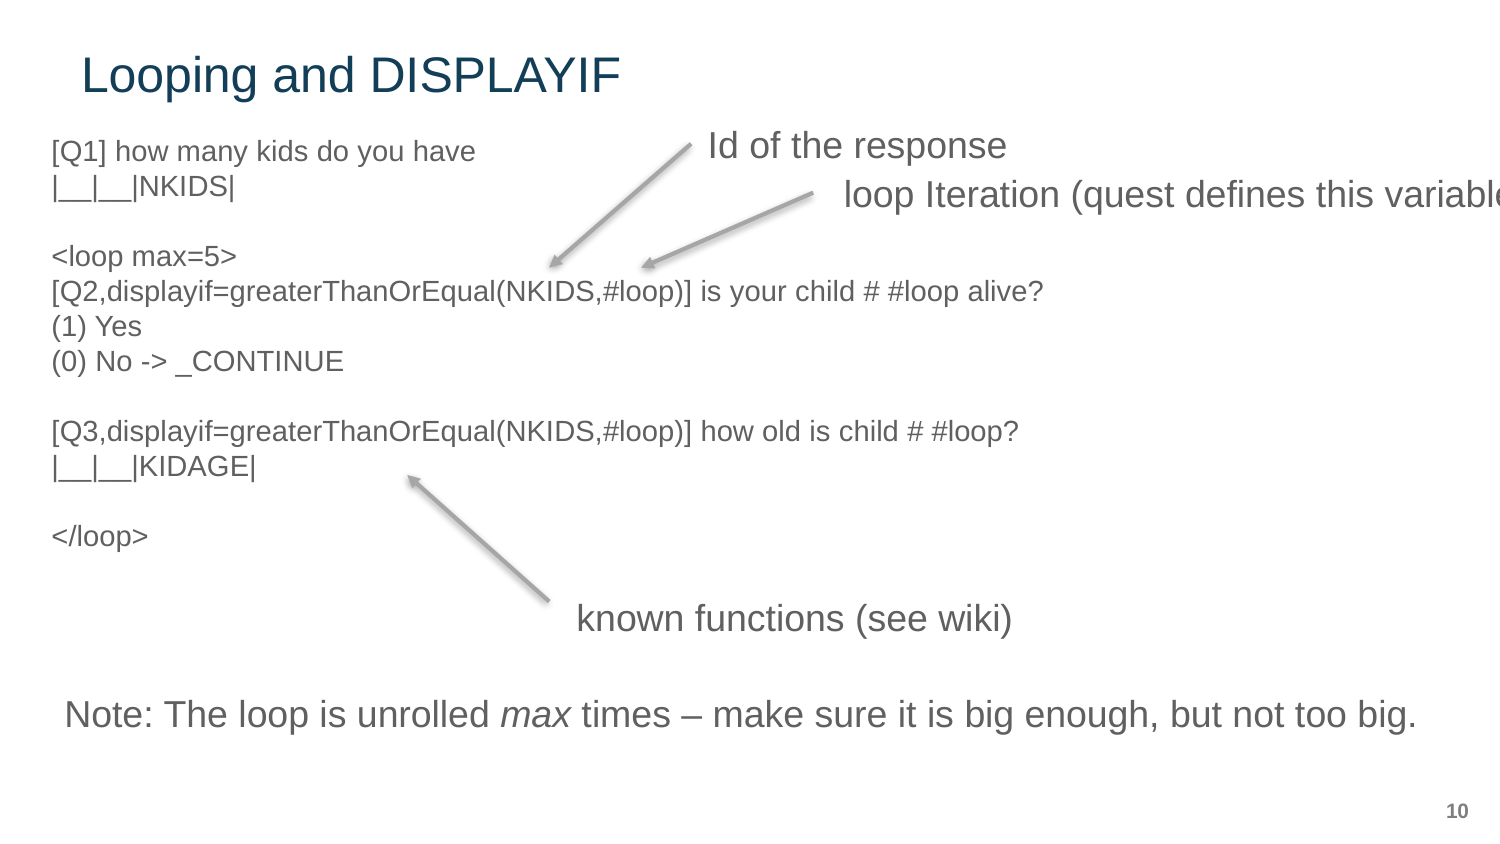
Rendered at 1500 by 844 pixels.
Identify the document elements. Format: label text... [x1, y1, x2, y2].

text_box [Q1] how many kids do you have |__|__|NKIDS| <loop max=5> [Q2,displayif=greaterThanOrEqual(NKIDS,#loop)] is your child # #loop alive? (1) Yes (0) No -> _CONTINUE [Q3,displayif=greaterThanOrEqual(NKIDS,#loop)] how old is child # #loop? |__|__|KIDAGE| </loop> [36, 125, 1065, 560]
text_box Id of the response [692, 113, 1023, 174]
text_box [548, 143, 692, 268]
text_box loop Iteration (quest defines this variable) [829, 162, 1500, 222]
text_box Note: The loop is unrolled max times – make sure it is big enough, but not too big. [49, 682, 1434, 743]
text_box known functions (see wiki) [561, 586, 1029, 647]
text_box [406, 474, 550, 602]
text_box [696, 192, 814, 268]
title Looping and DISPLAYIF [81, 51, 1421, 104]
